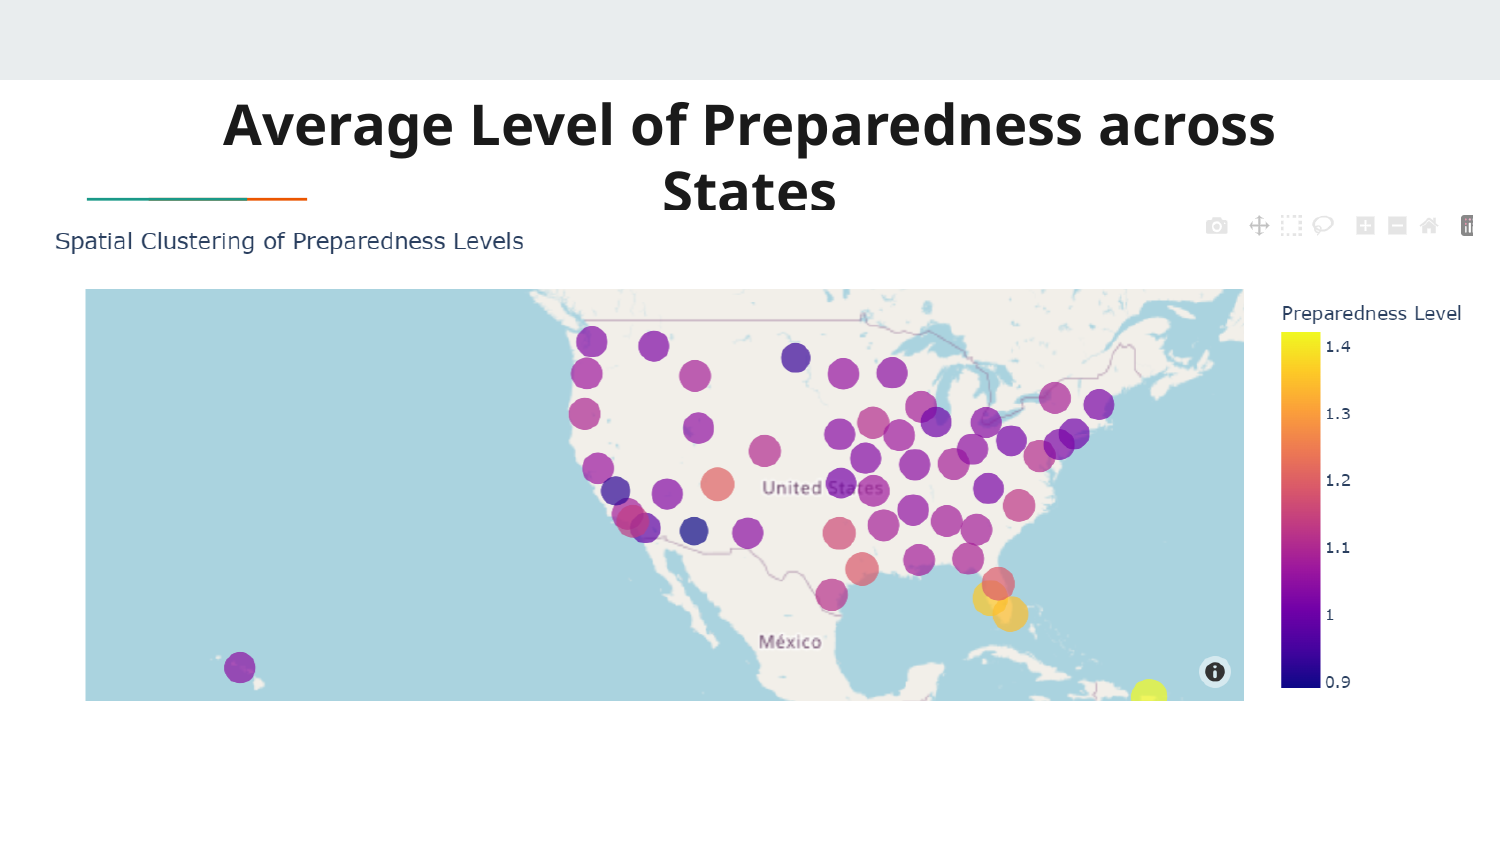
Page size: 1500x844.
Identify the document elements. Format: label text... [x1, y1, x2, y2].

title Average Level of Preparedness across States [119, 74, 1381, 179]
picture [44, 209, 1474, 805]
